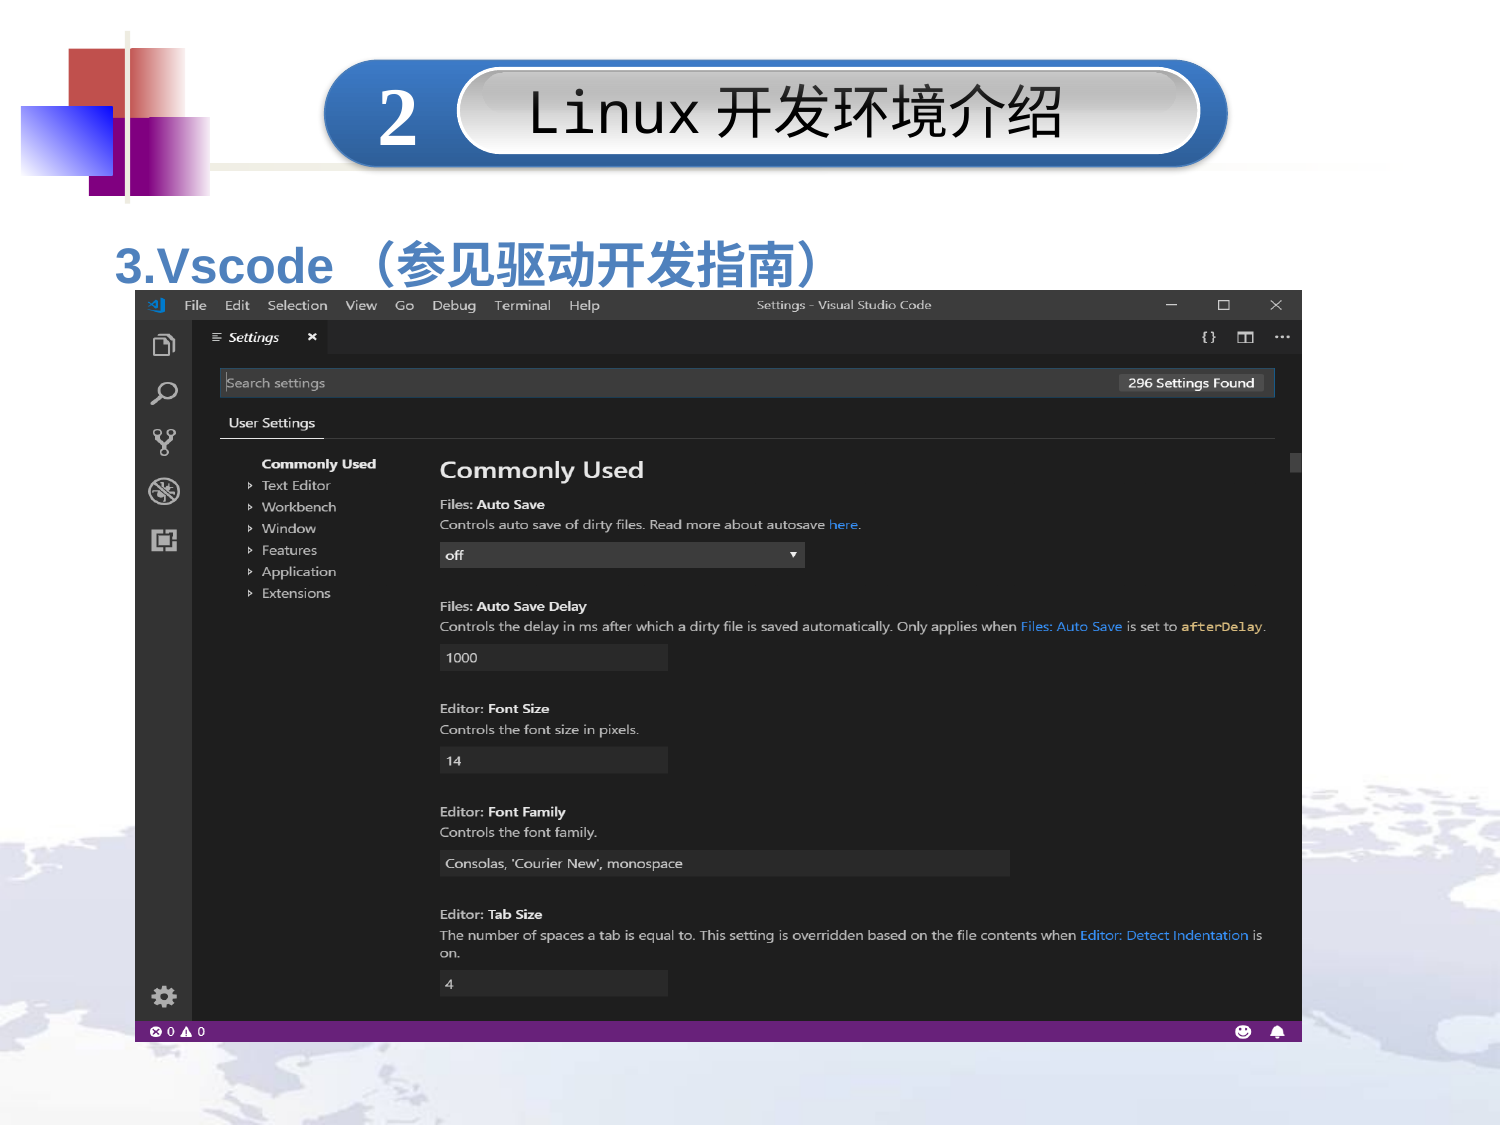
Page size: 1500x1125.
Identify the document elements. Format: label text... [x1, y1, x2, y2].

text_box 3.Vscode（参见驱动开发指南） [100, 196, 1424, 302]
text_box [324, 54, 1228, 170]
picture [0, 0, 1500, 1125]
